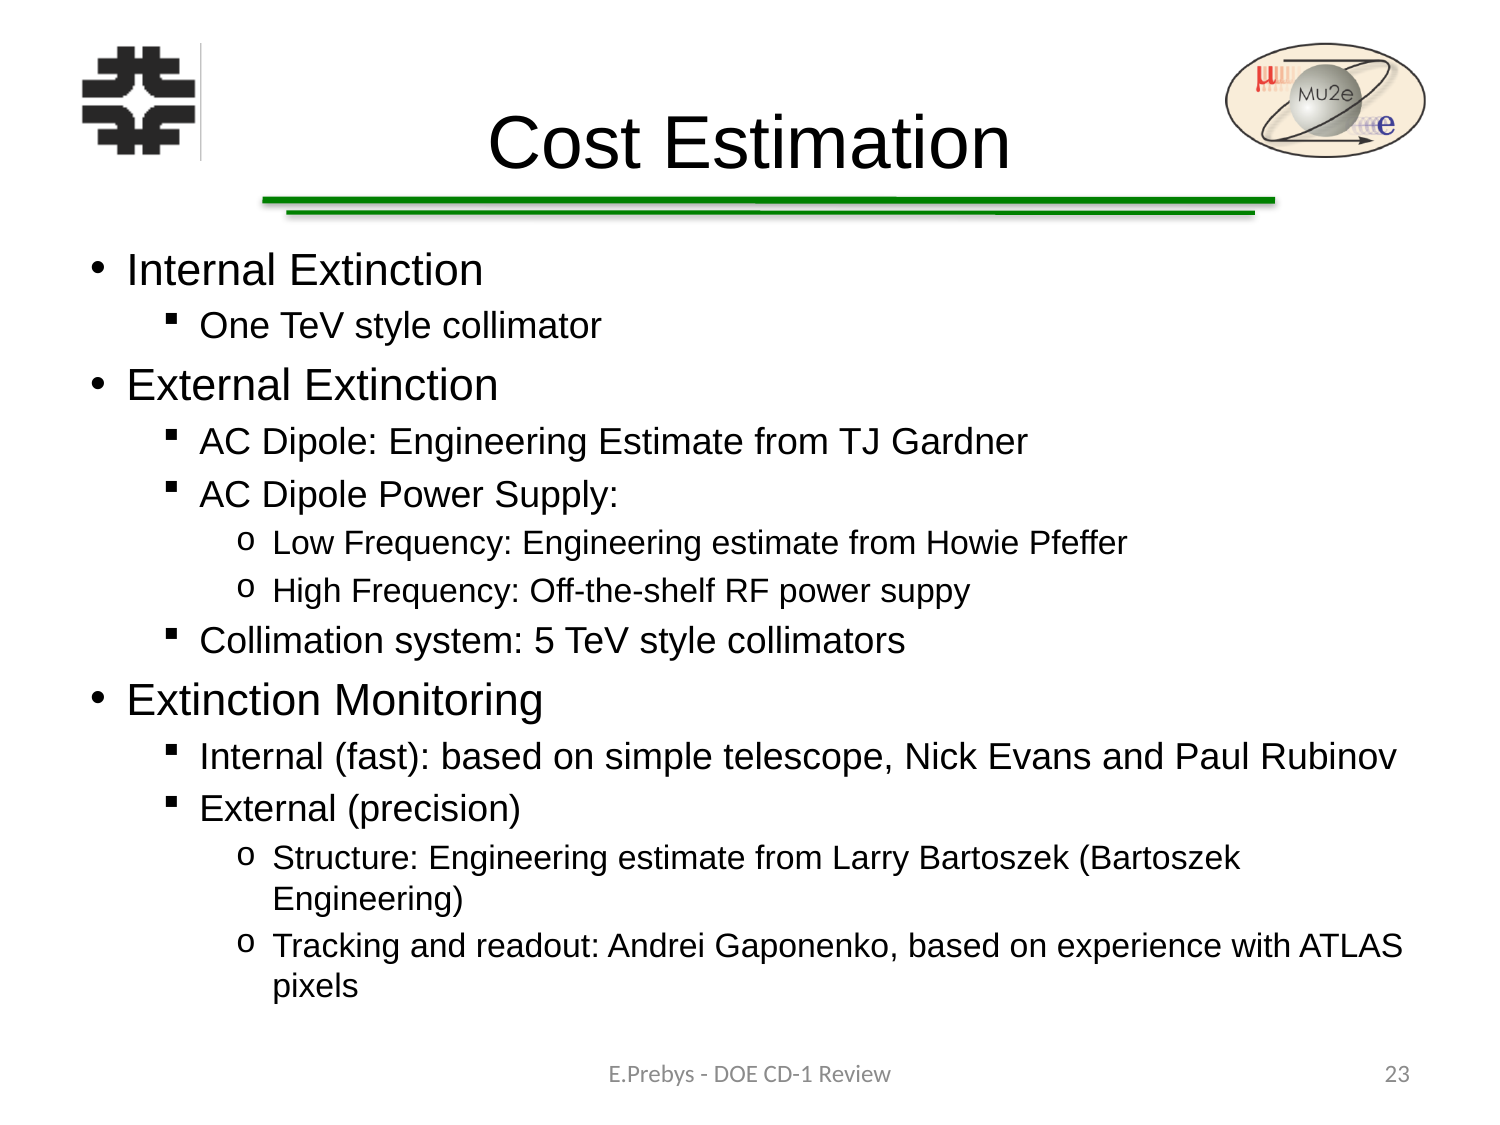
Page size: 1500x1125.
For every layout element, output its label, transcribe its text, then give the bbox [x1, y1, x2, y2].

title Cost Estimation [75, 45, 1425, 232]
slide_number 23 [1074, 1042, 1425, 1103]
picture [1225, 42, 1426, 158]
list Internal Extinction One TeV style collimator External Extinction AC Dipole: Engineering Estimate from TJ Gardner AC Dipole Power Supply: Low Frequency: Engineering estimate from Howie Pfeffer High Frequency: Off-the-shelf RF power suppy Collimation system: 5 TeV style collimators Extinction Monitoring Internal (fast): based on simple telescope, Nick Evans and Paul Rubinov External (precision) Structure: Engineering estimate from Larry Bartoszek (Bartoszek Engineering) Tracking and readout: Andrei Gaponenko, based on experience with ATLAS pixels [75, 232, 1425, 1043]
footer E.Prebys - DOE CD-1 Review [512, 1042, 988, 1103]
